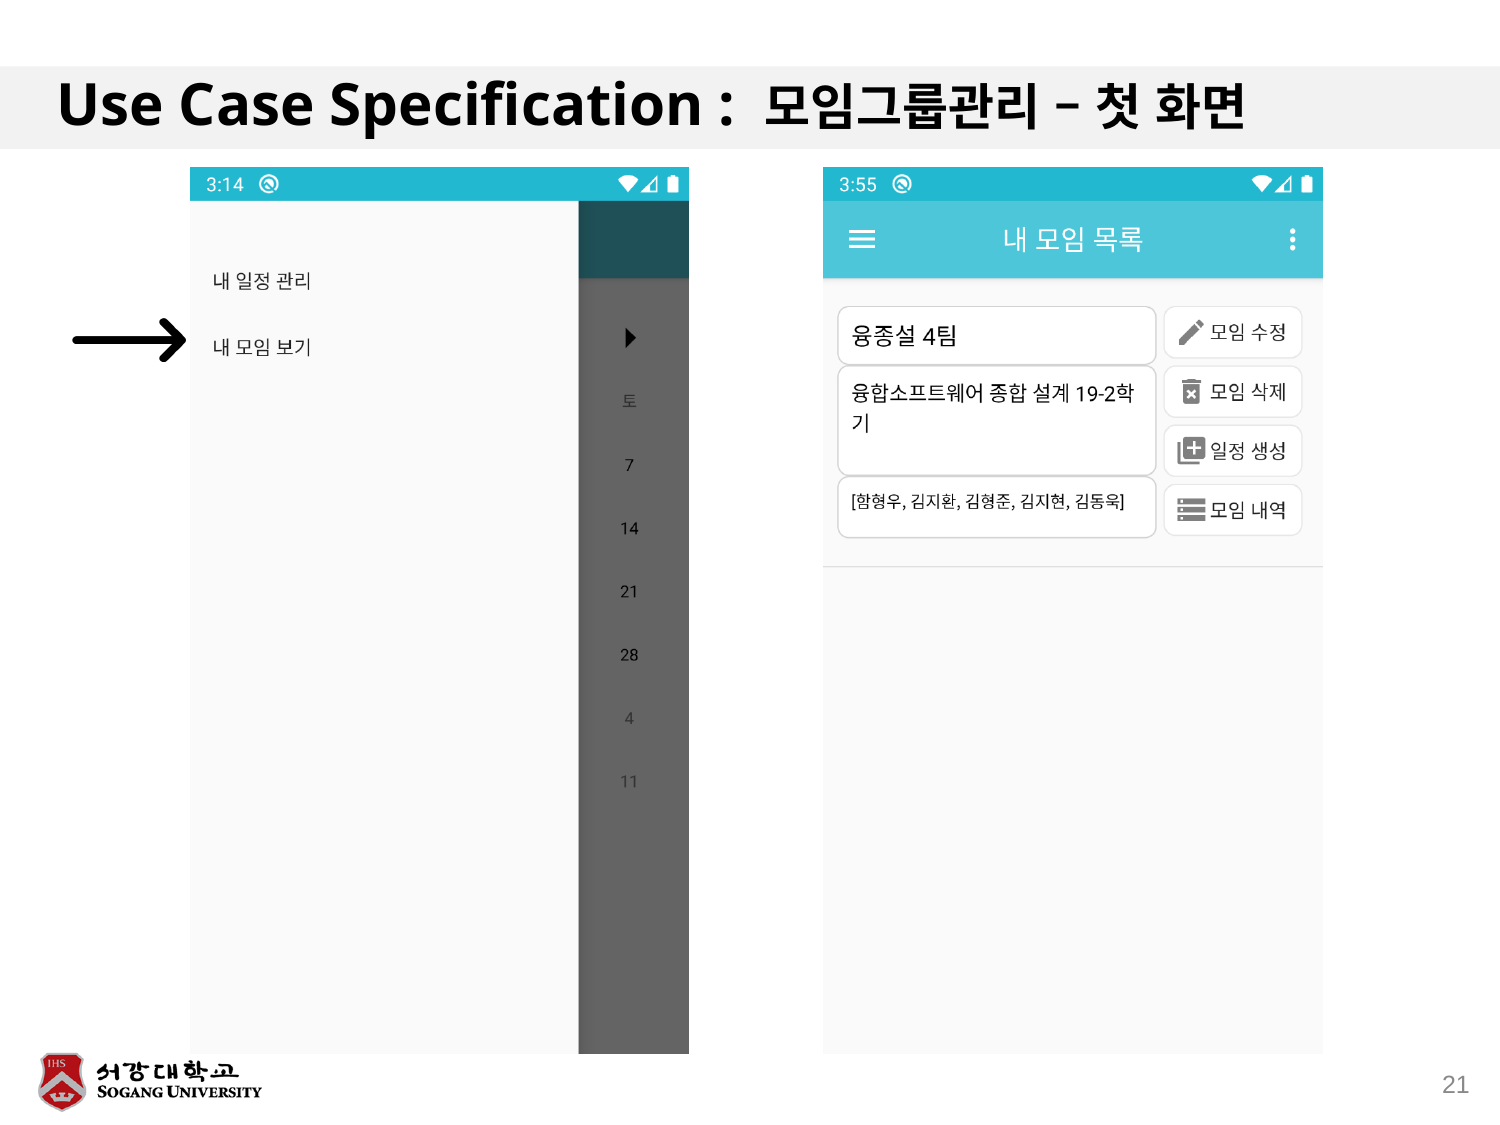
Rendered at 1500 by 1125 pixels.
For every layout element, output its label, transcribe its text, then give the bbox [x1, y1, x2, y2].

picture [0, 167, 689, 1125]
slide_number 21 [1147, 1053, 1485, 1114]
picture [823, 167, 1323, 1054]
title Use Case Specification : 모임그룹관리 – 첫 화면 [41, 64, 1459, 149]
